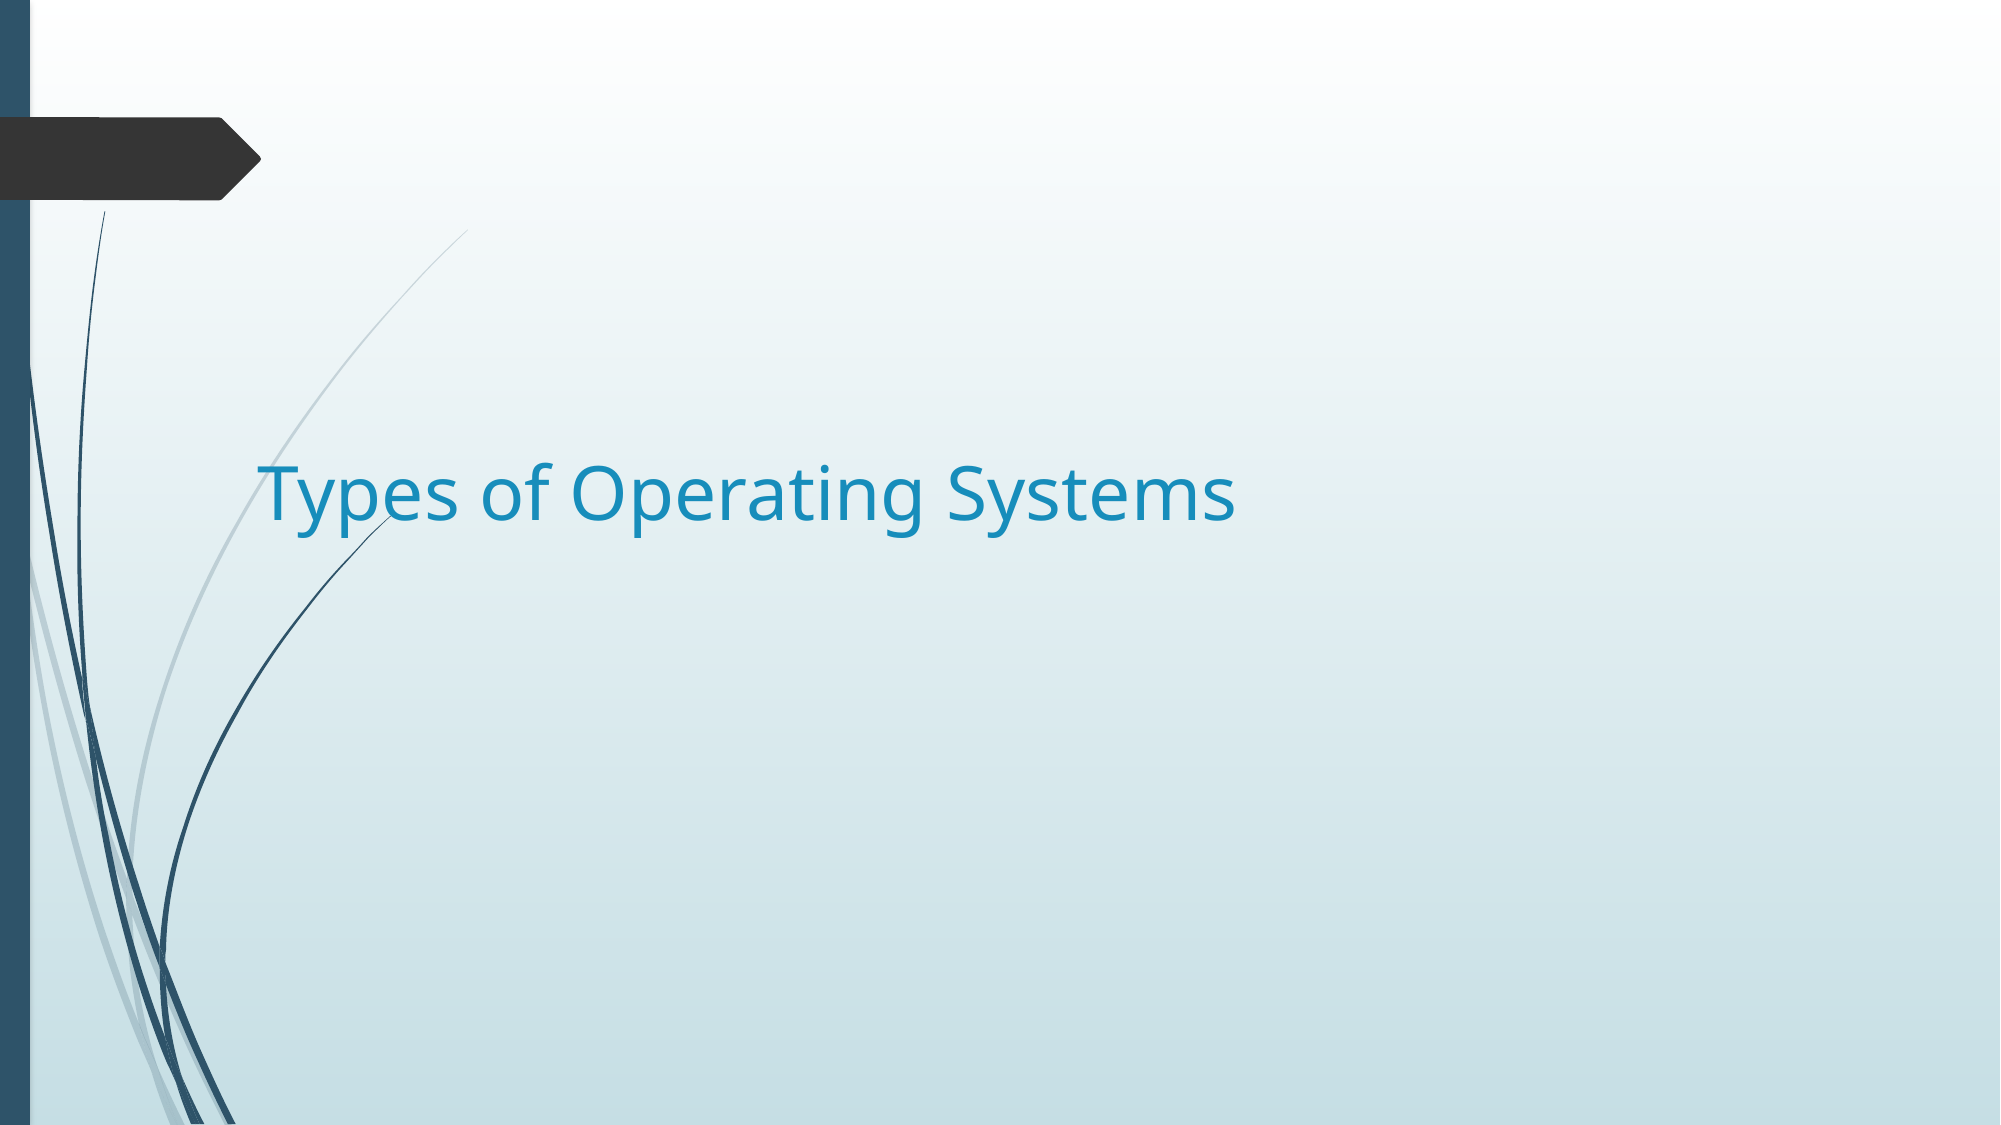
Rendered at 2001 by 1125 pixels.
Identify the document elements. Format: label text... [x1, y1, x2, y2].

title Types of Operating Systems [242, 438, 1653, 655]
